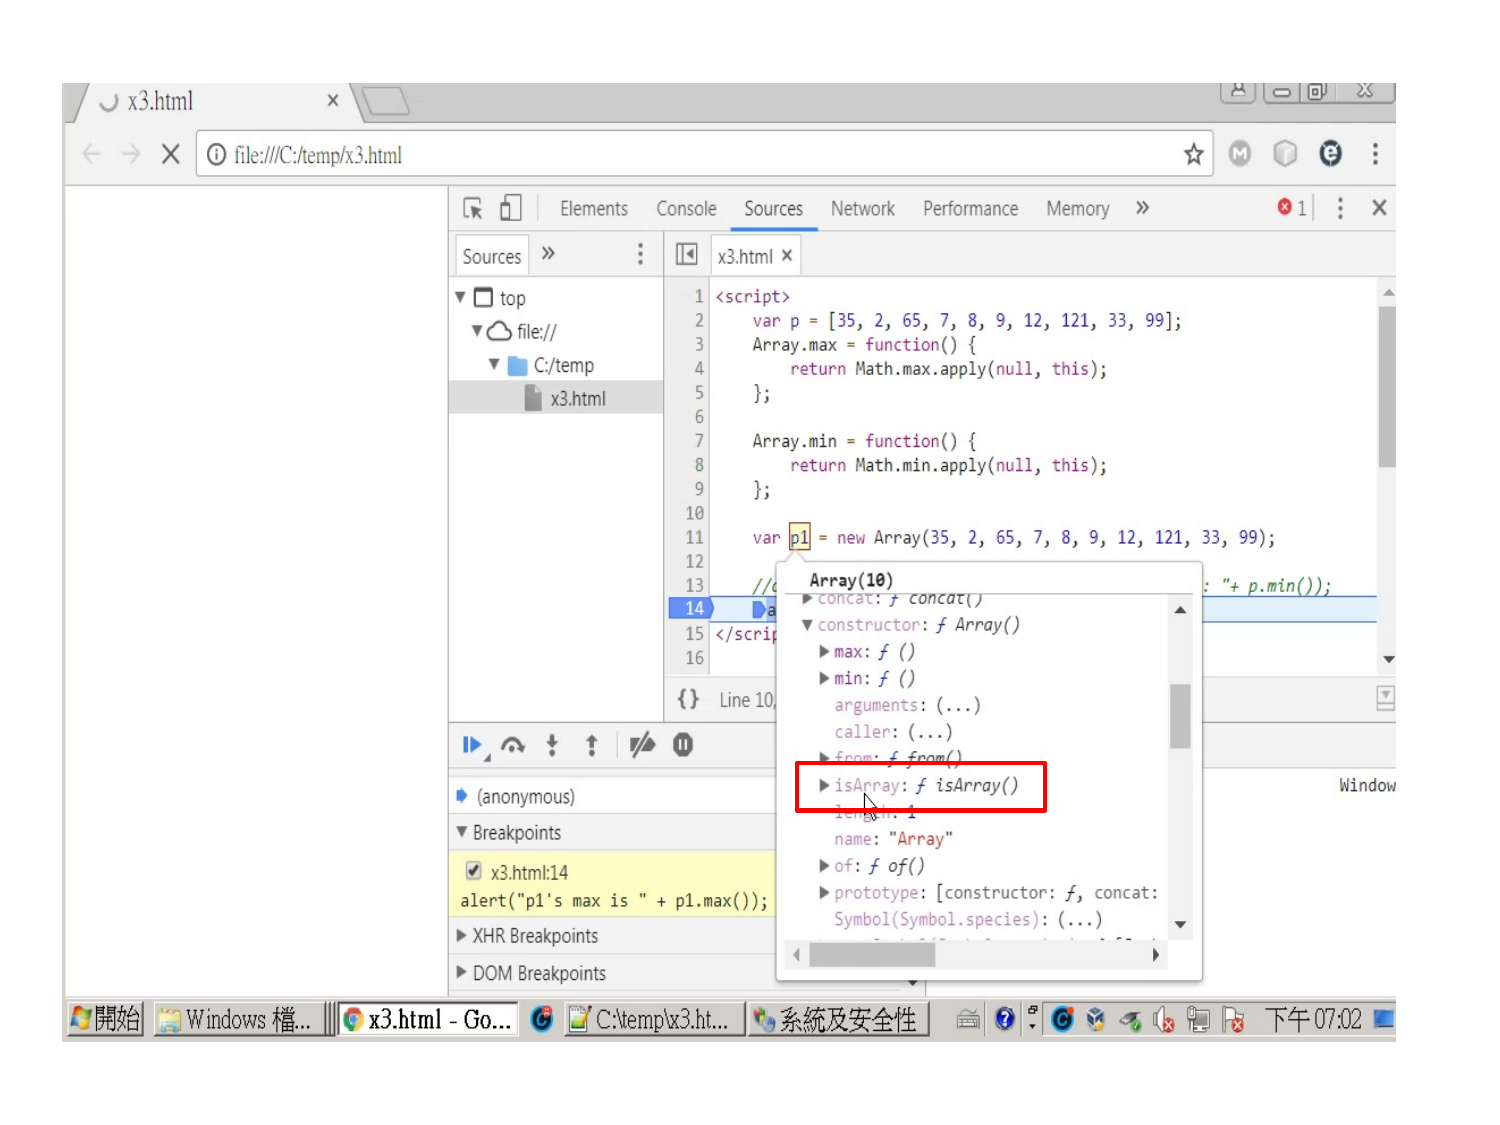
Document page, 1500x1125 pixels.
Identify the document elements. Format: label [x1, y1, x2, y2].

picture [62, 83, 1396, 1042]
